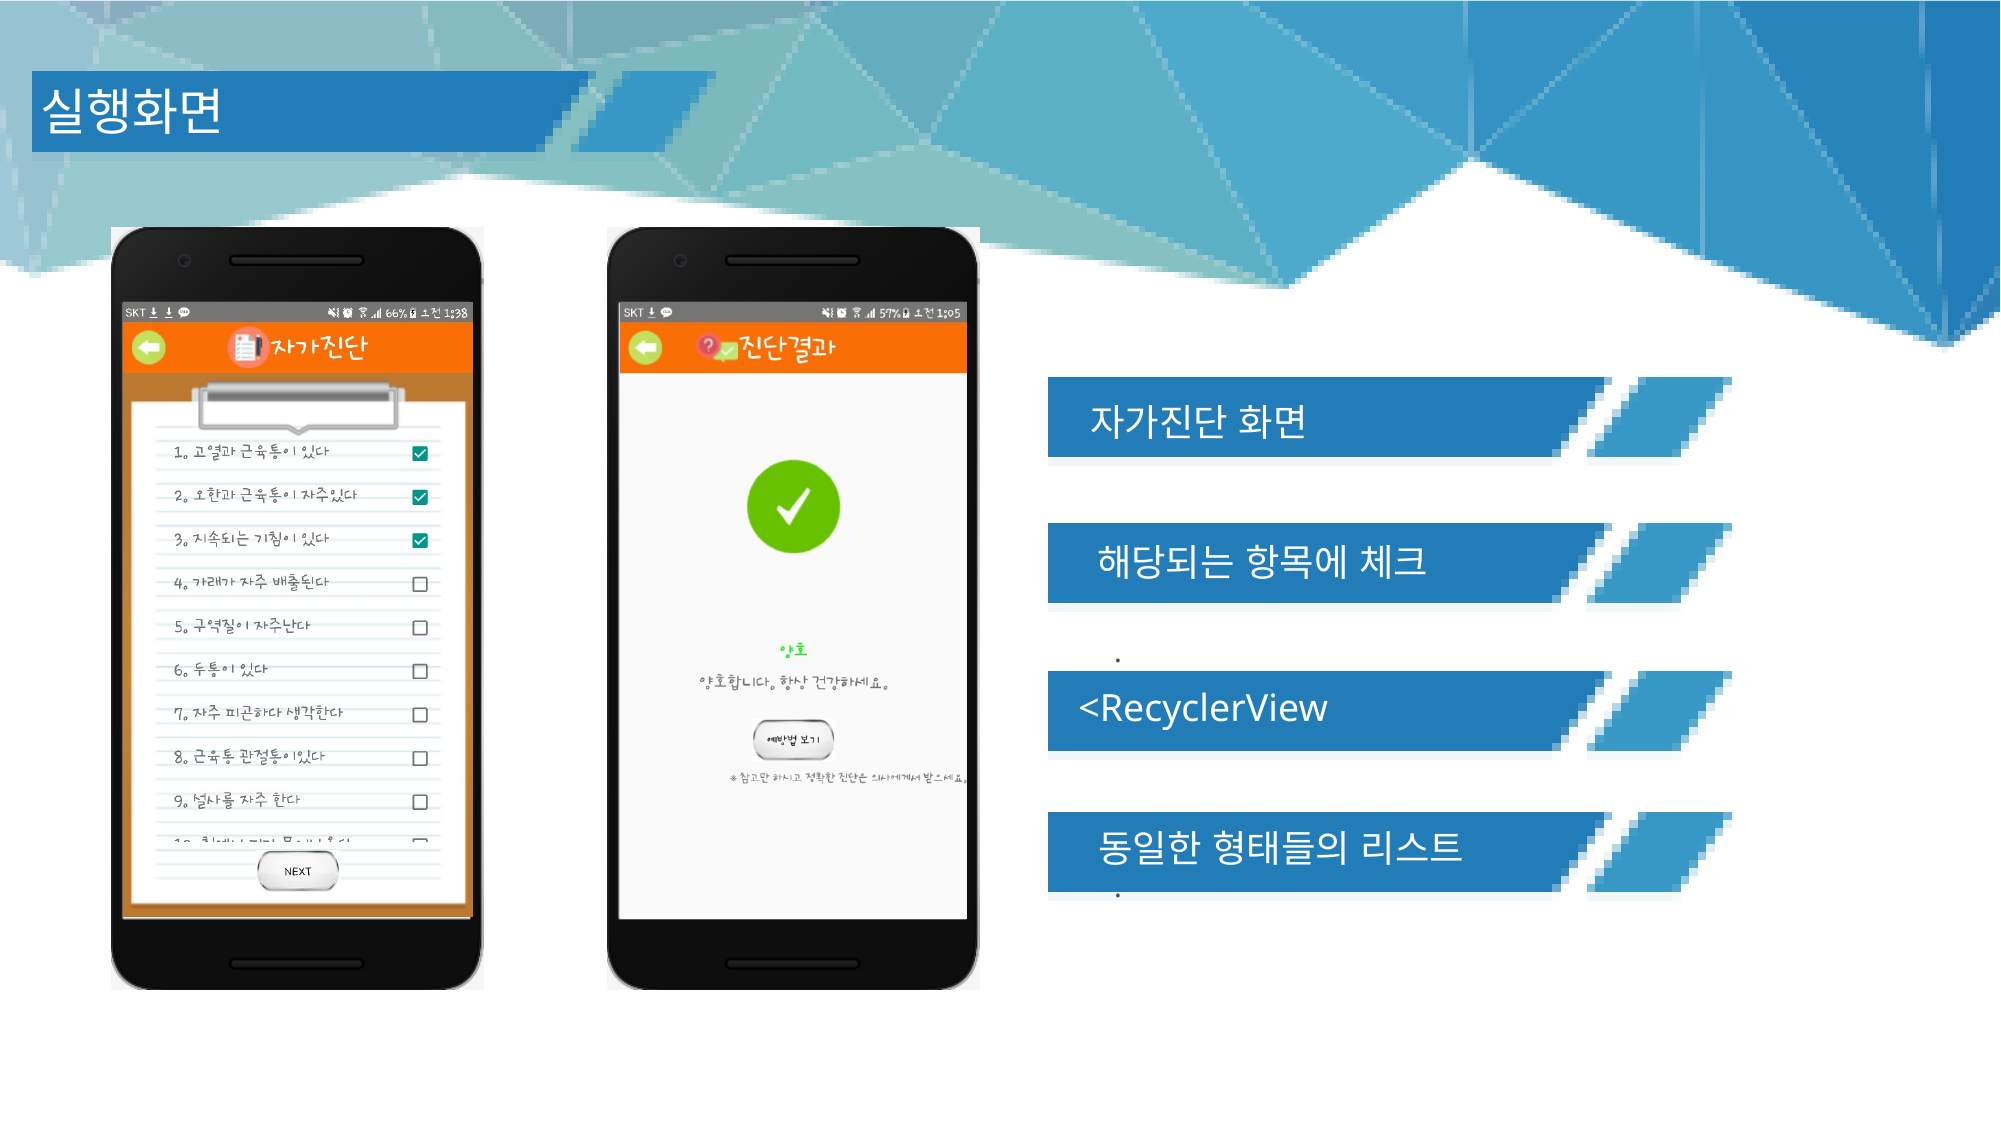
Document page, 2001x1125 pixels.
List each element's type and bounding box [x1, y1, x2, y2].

text_box [1048, 522, 1741, 612]
text_box [1048, 377, 1741, 467]
text_box [1048, 670, 1741, 760]
picture [0, 0, 2000, 1124]
text_box [1048, 812, 1741, 902]
